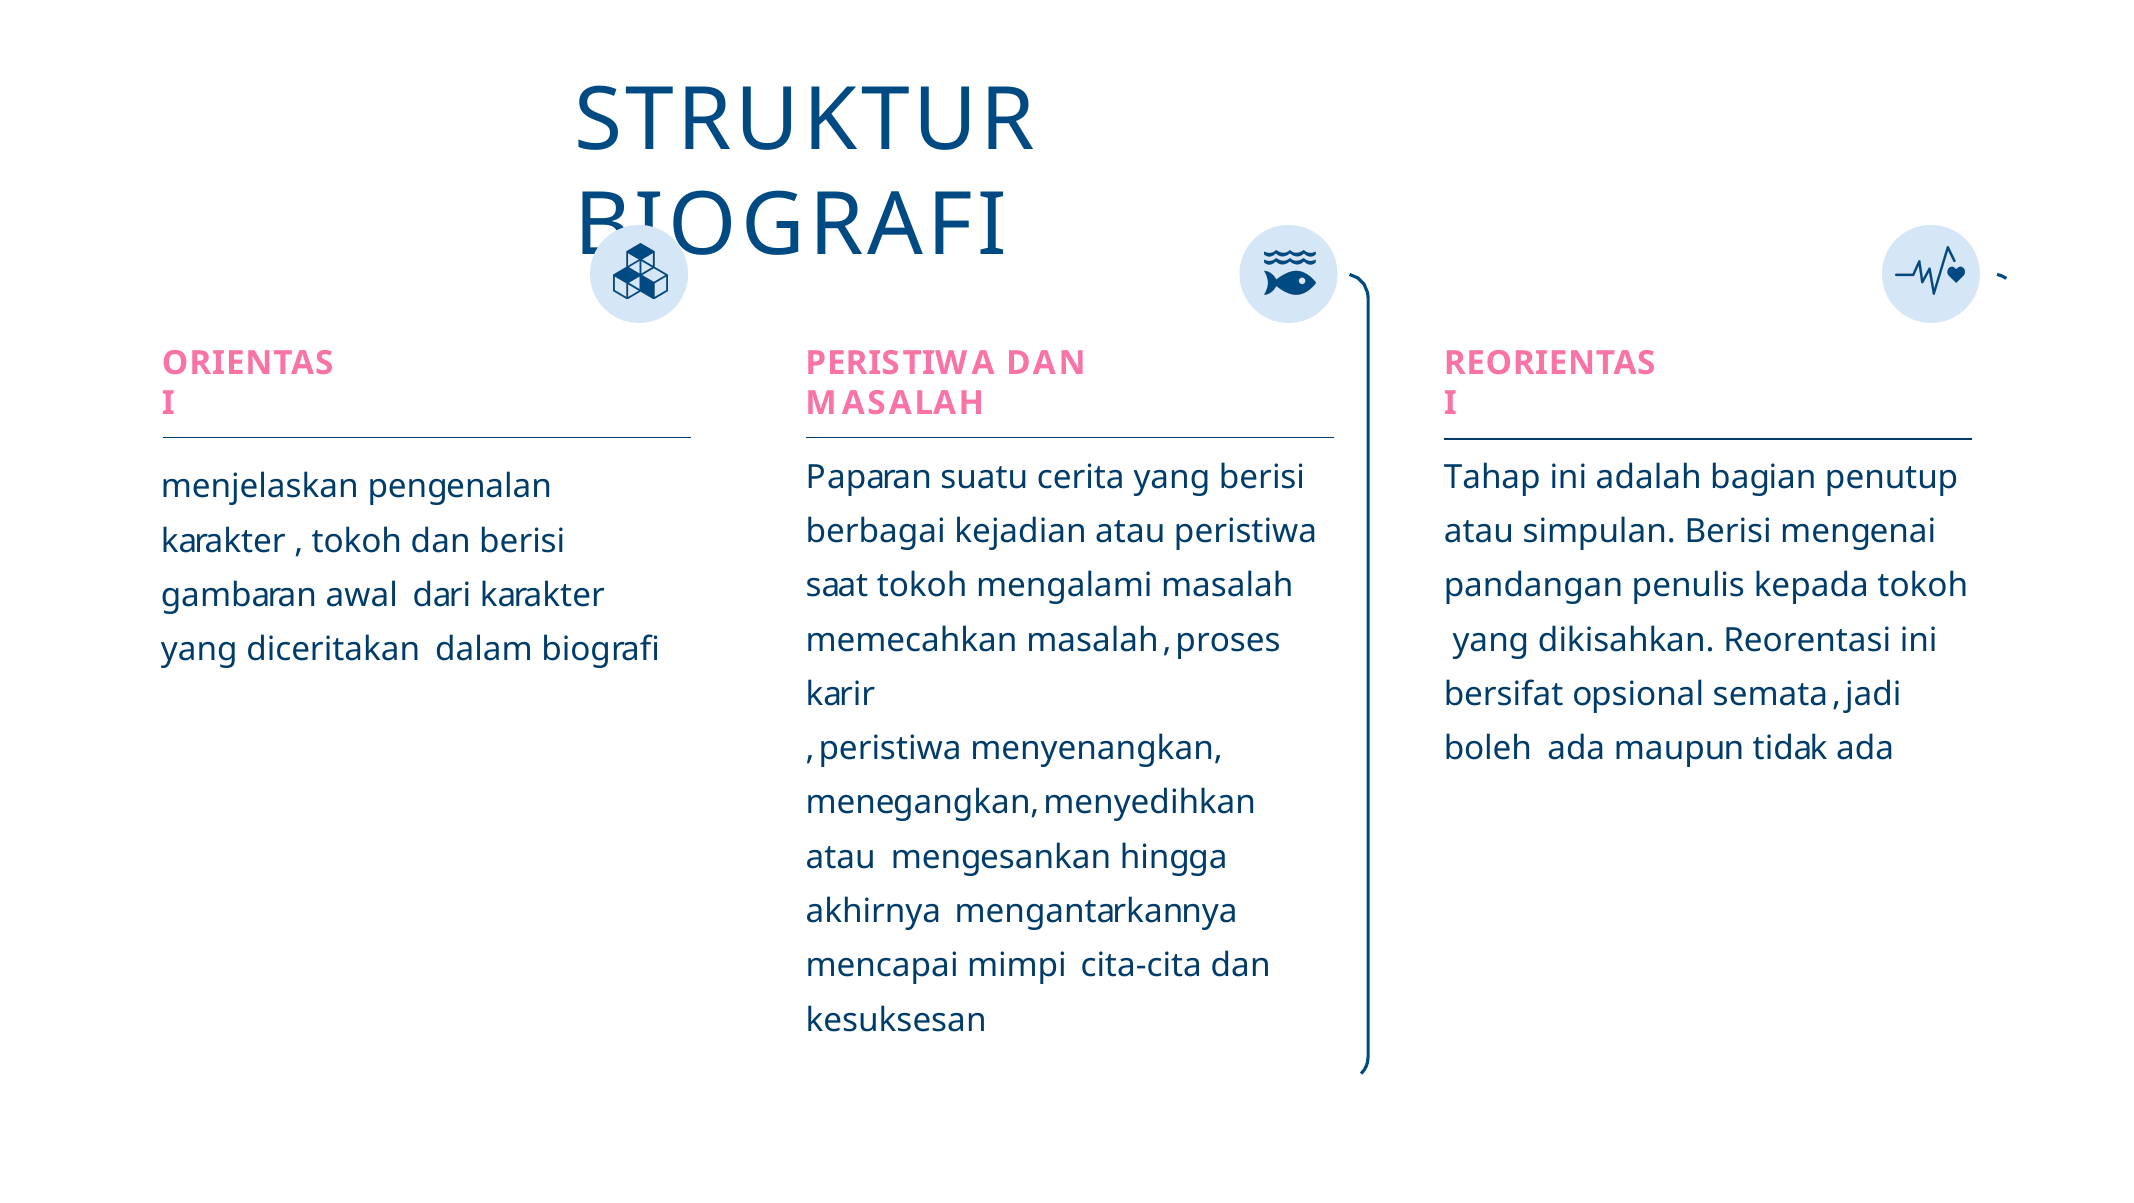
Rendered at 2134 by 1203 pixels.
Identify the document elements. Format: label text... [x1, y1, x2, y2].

text_box menjelaskan pengenalan karakter , tokoh dan berisi gambaran awal dari karakter yang diceritakan dalam biografi [158, 447, 677, 668]
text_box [1881, 224, 1981, 324]
text_box ORIENTASI [159, 338, 336, 421]
text_box Paparan suatu cerita yang berisi berbagai kejadian atau peristiwa saat tokoh mengalami masalah memecahkan masalah , proses karir , peristiwa menyenangkan, menegangkan, menyedihkan atau mengesankan hingga akhirnya mengantarkannya mencapai mimpi cita-cita dan kesuksesan [803, 438, 1332, 1038]
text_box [589, 224, 689, 324]
text_box PERISTIWA DAN MASALAH [803, 338, 1233, 421]
text_box REORIENTASI [1441, 338, 1657, 421]
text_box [1239, 224, 1338, 324]
title STRUKTUR BIOGRAFI [572, 60, 1438, 273]
text_box Tahap ini adalah bagian penutup atau simpulan. Berisi mengenai pandangan penulis kepada tokoh yang dikisahkan. Reorentasi ini bersifat opsional semata , jadi boleh ada maupun tidak ada [1441, 438, 1972, 767]
text_box [1349, 274, 1369, 1074]
